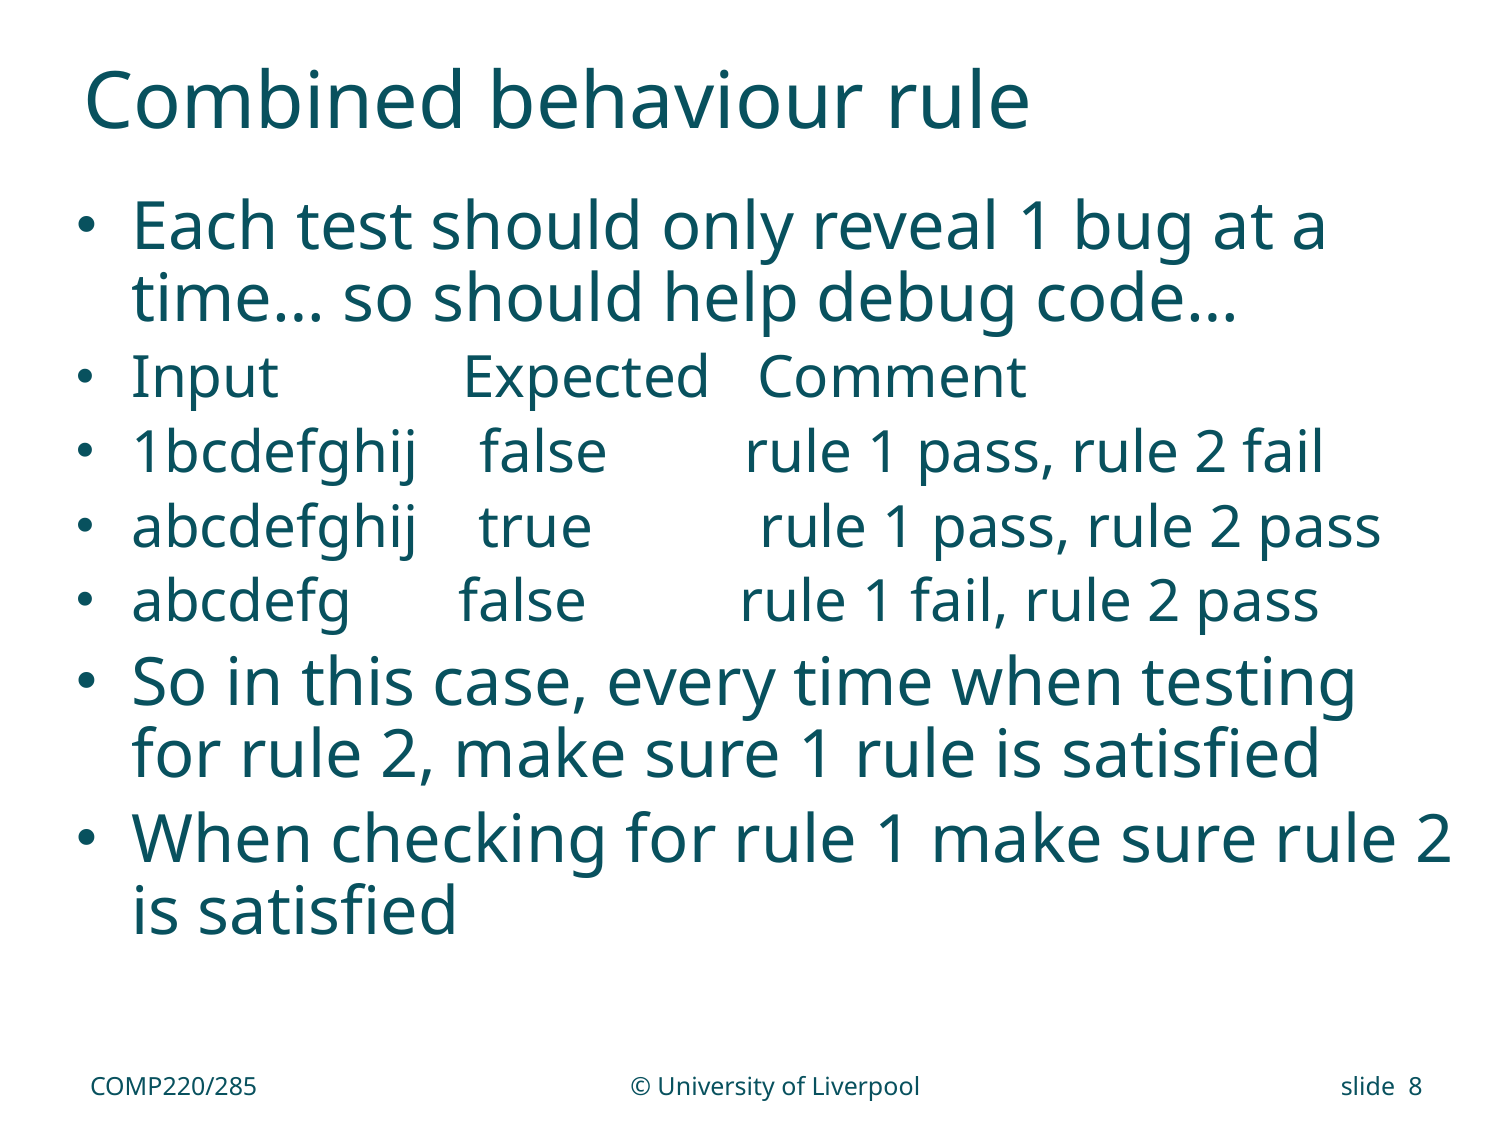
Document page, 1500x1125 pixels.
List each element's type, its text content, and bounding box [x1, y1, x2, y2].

slide_number © University of Liverpool [600, 1062, 951, 1125]
list Each test should only reveal 1 bug at a time… so should help debug code… Input Expected Comment 1bcdefghij false rule 1 pass, rule 2 fail abcdefghij true rule 1 pass, rule 2 pass abcdefg false rule 1 fail, rule 2 pass So in this case, every time when testing for rule 2, make sure 1 rule is satisfied When checking for rule 1 make sure rule 2 is satisfied [59, 184, 1483, 935]
footer COMP220/285 [74, 1062, 575, 1125]
title Combined behaviour rule [68, 42, 1419, 152]
slide_number slide 8 [1212, 1062, 1438, 1113]
